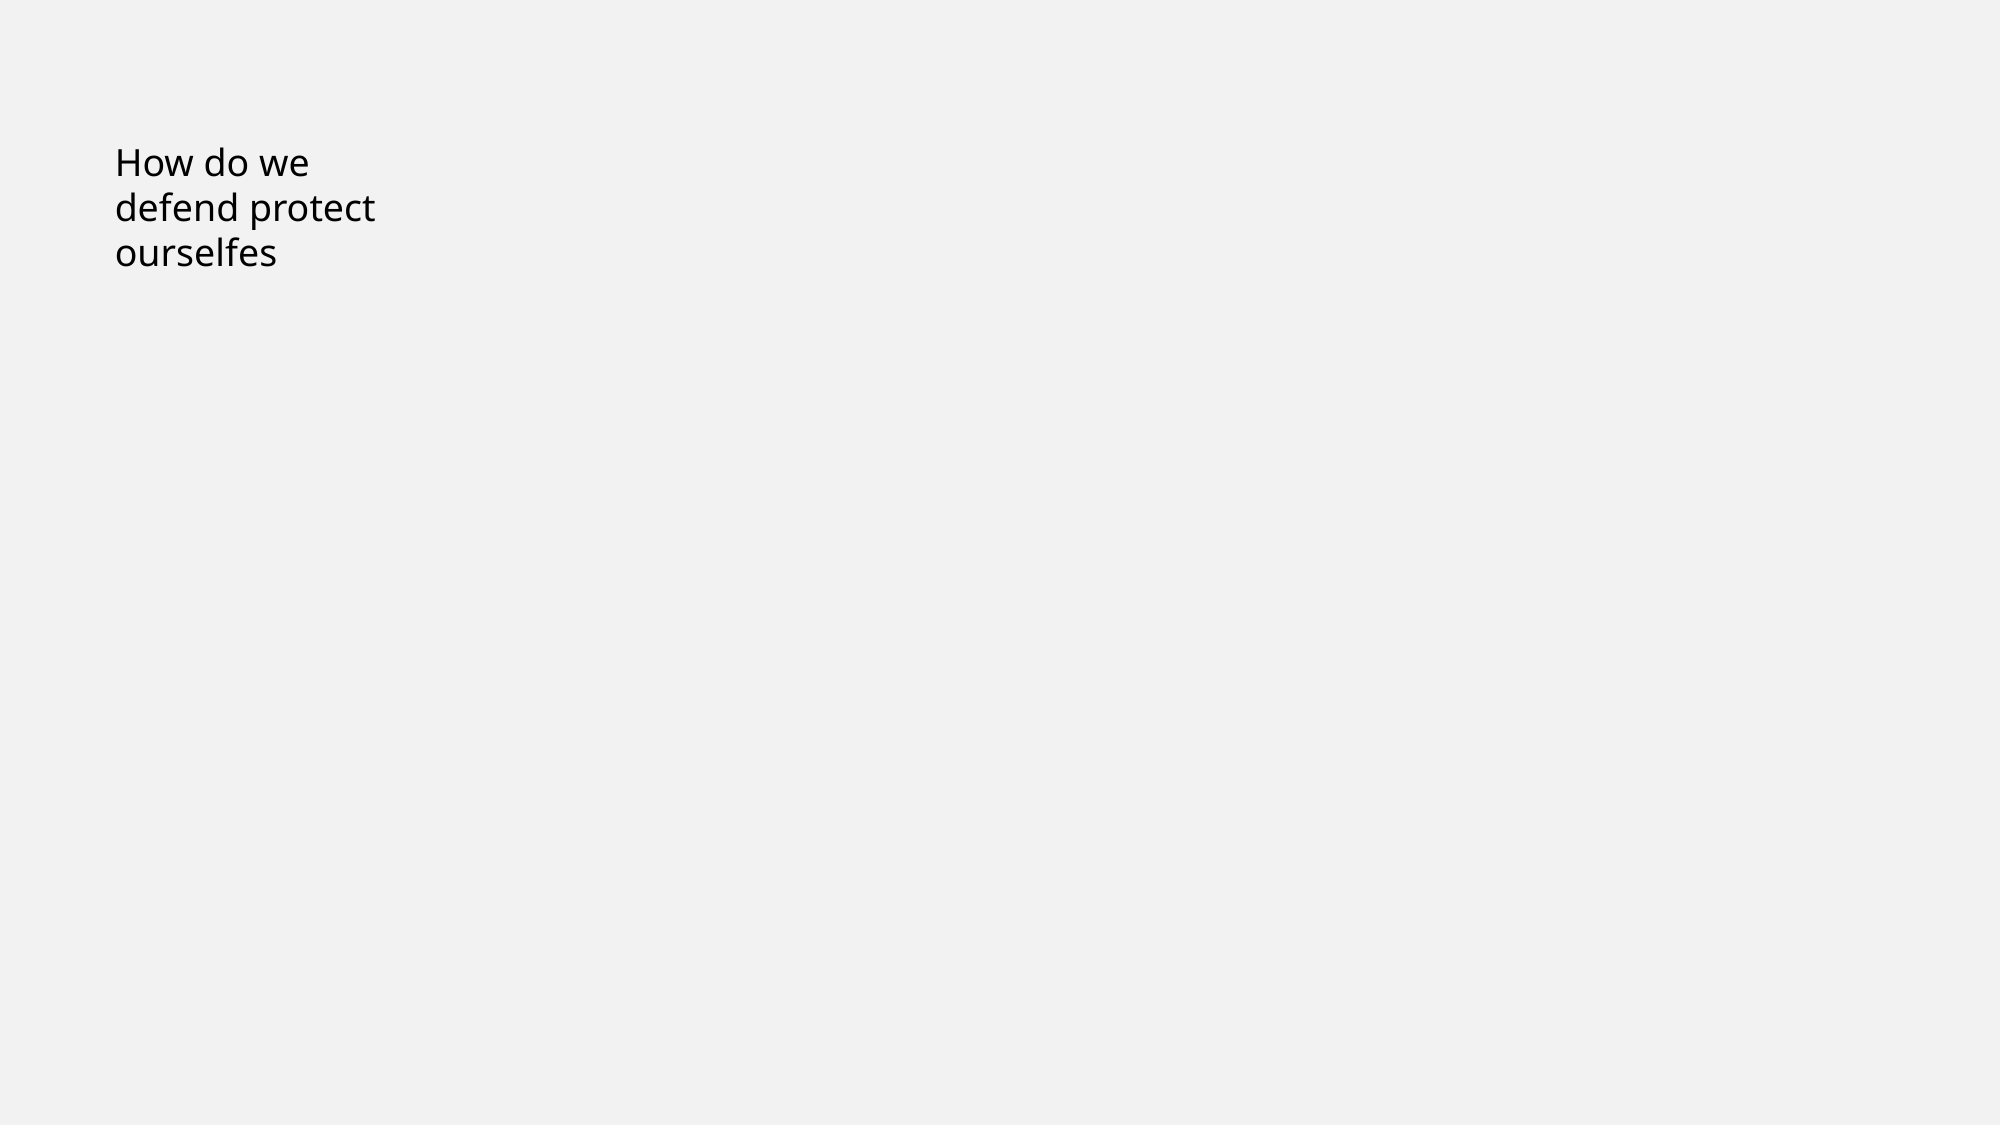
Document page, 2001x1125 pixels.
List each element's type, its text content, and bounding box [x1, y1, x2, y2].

text_box How do we defend protect ourselfes [99, 131, 410, 282]
